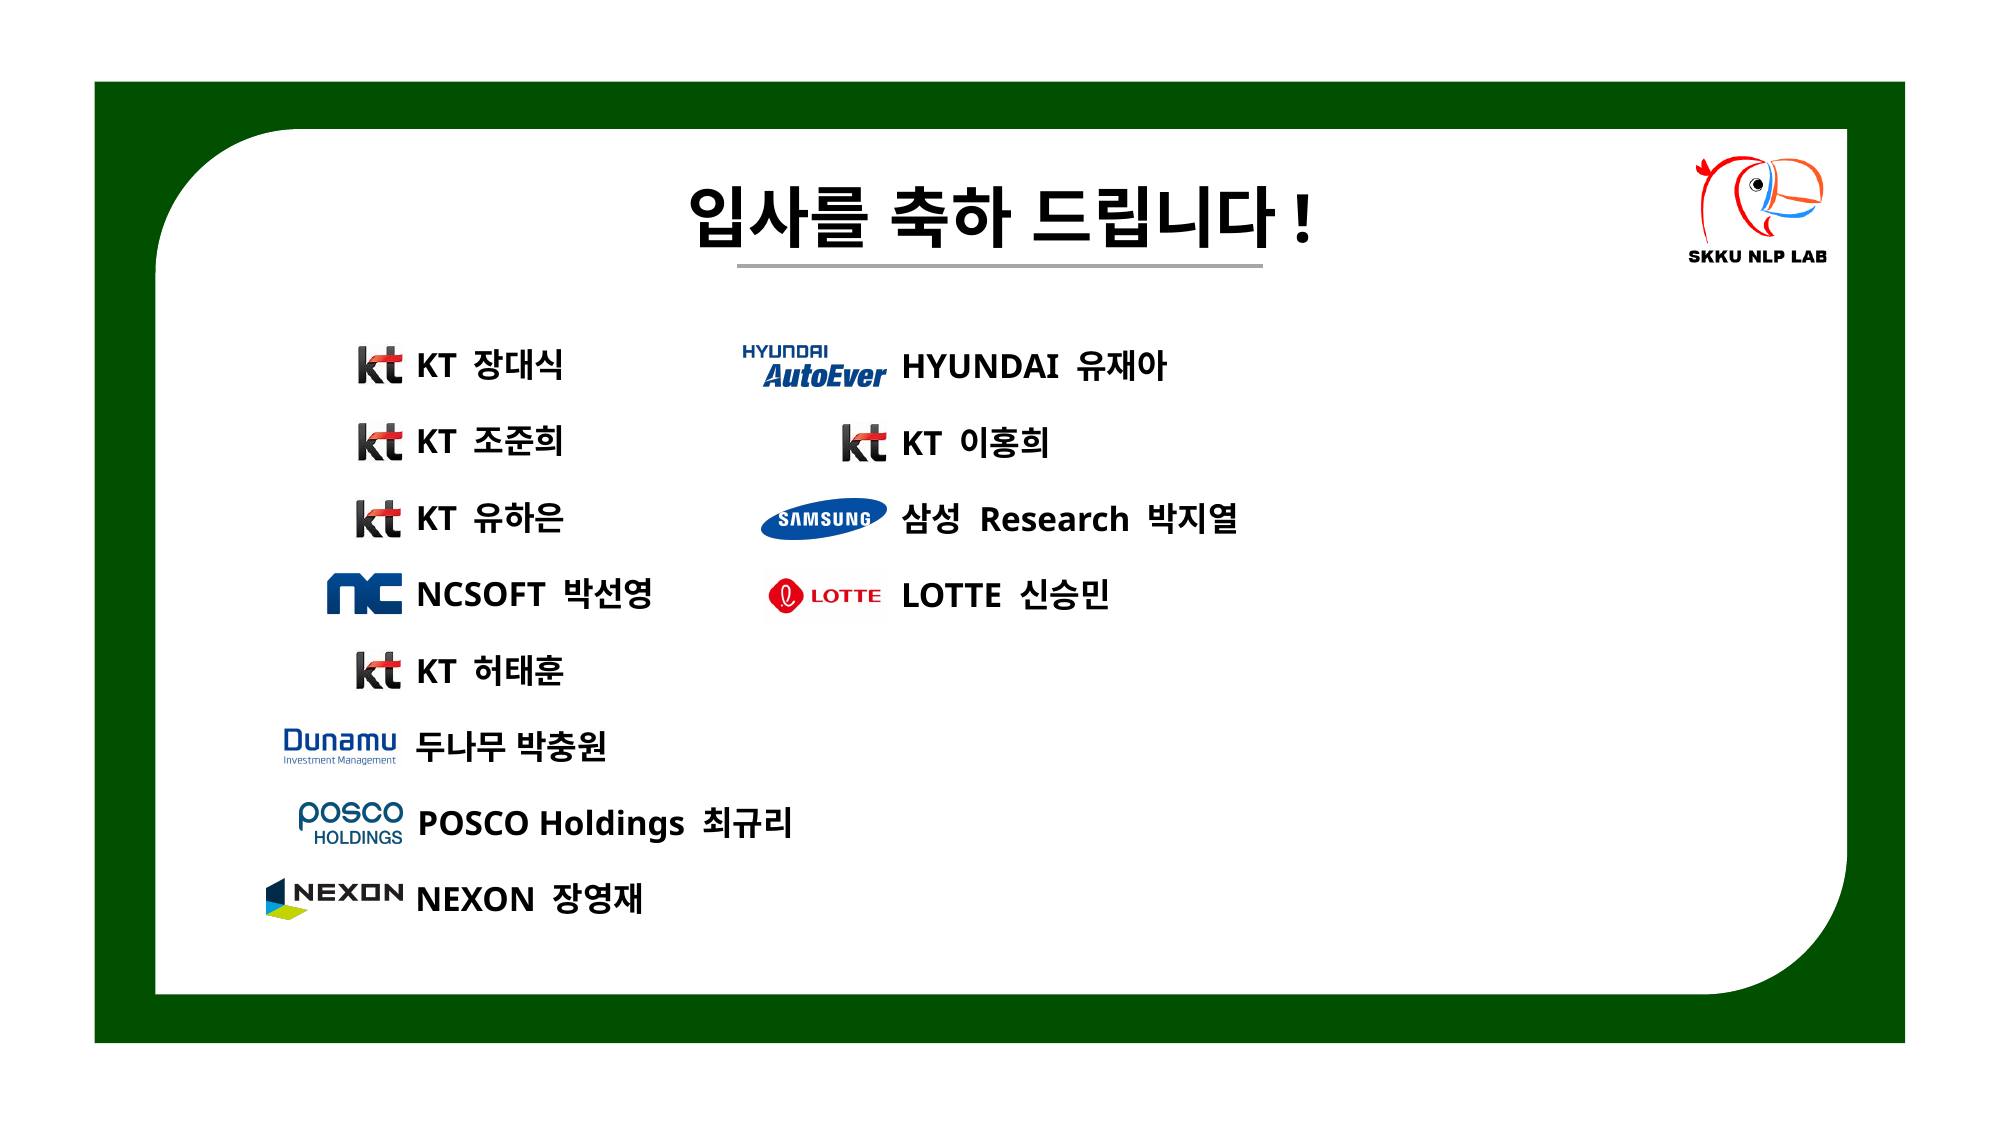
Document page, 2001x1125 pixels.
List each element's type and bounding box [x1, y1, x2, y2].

text_box [94, 81, 1906, 1044]
